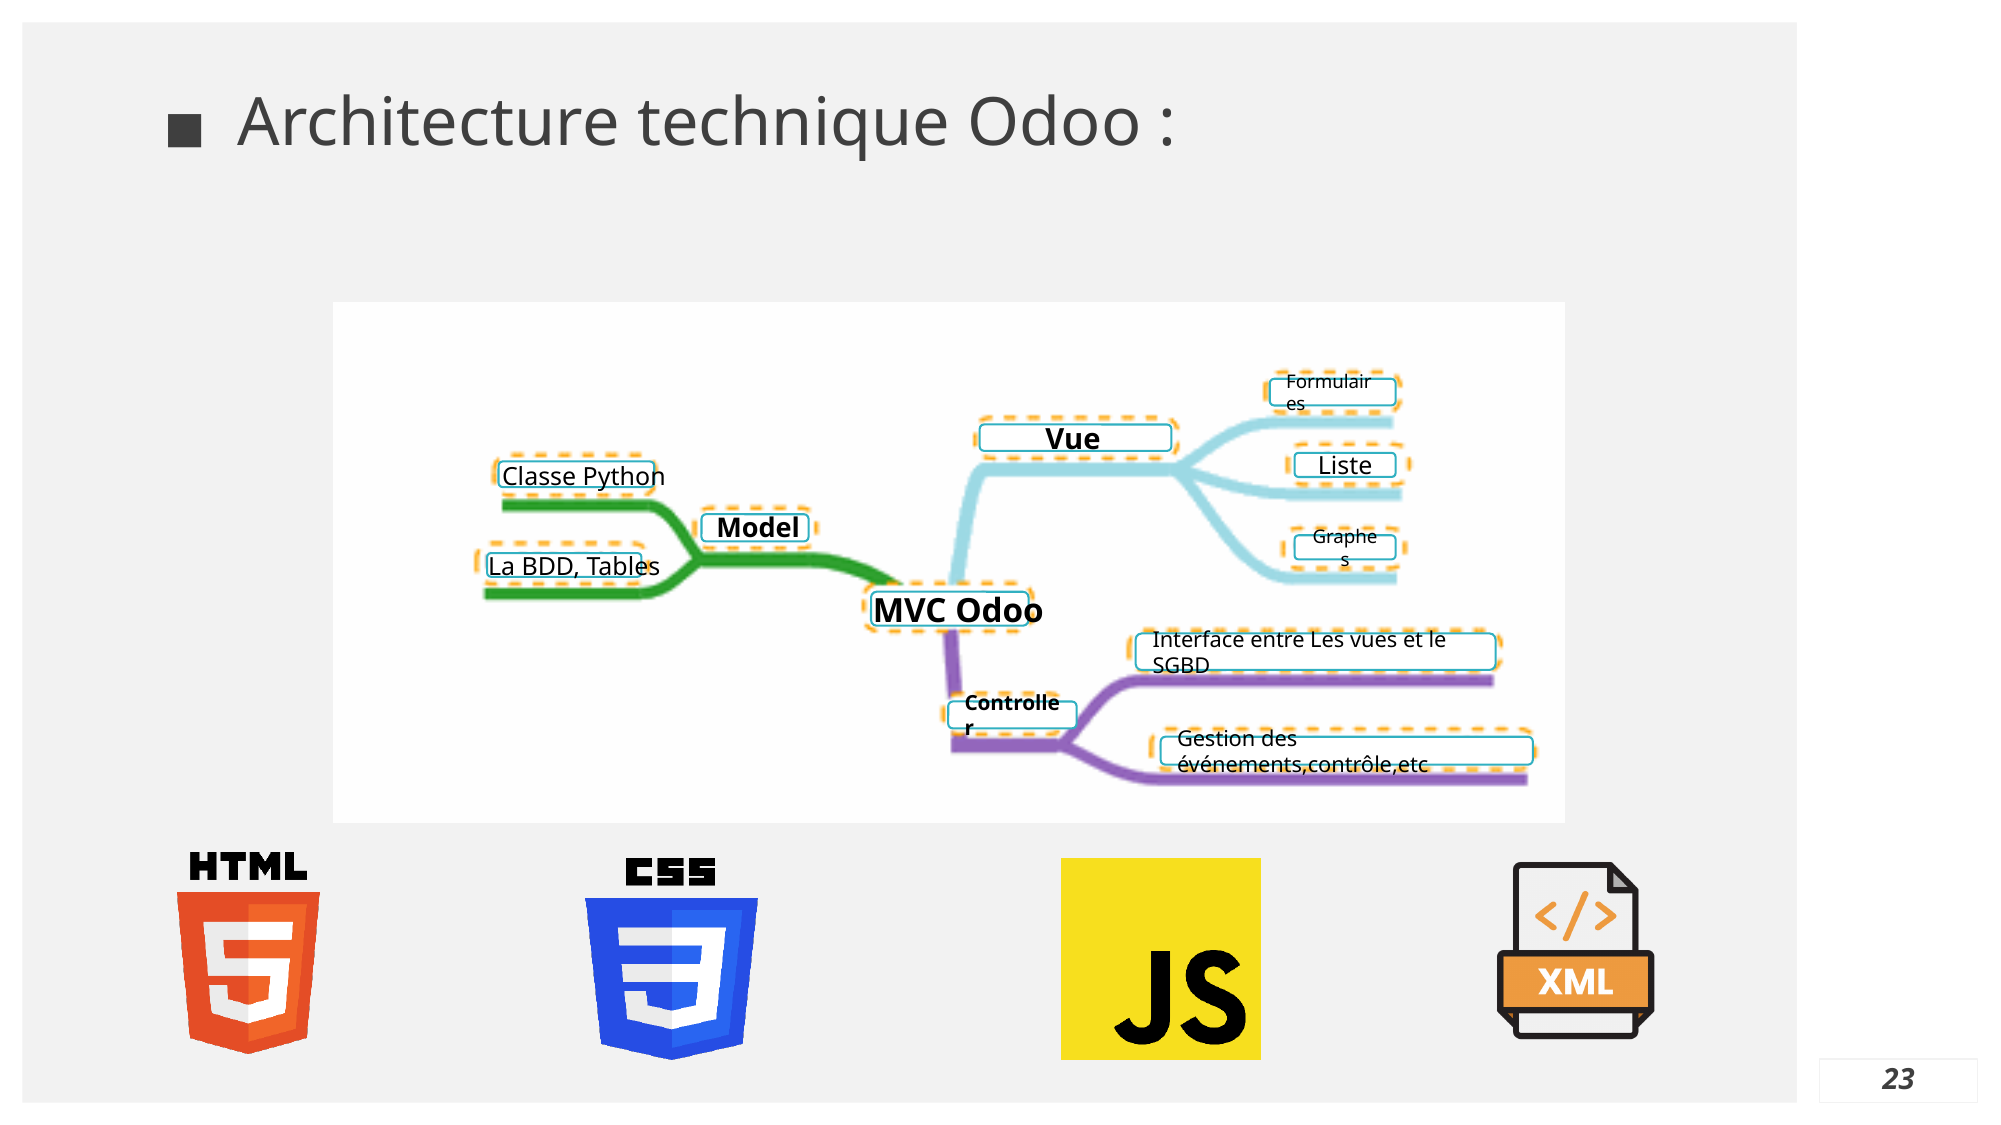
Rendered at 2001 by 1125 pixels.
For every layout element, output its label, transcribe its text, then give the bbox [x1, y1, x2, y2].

text_box Architecture technique Odoo : [147, 70, 1449, 166]
picture [1474, 849, 1677, 1051]
picture [147, 852, 349, 1055]
picture [1061, 857, 1261, 1060]
picture [332, 301, 1565, 824]
slide_number ‹#› [1819, 1058, 1978, 1103]
picture [585, 857, 758, 1060]
